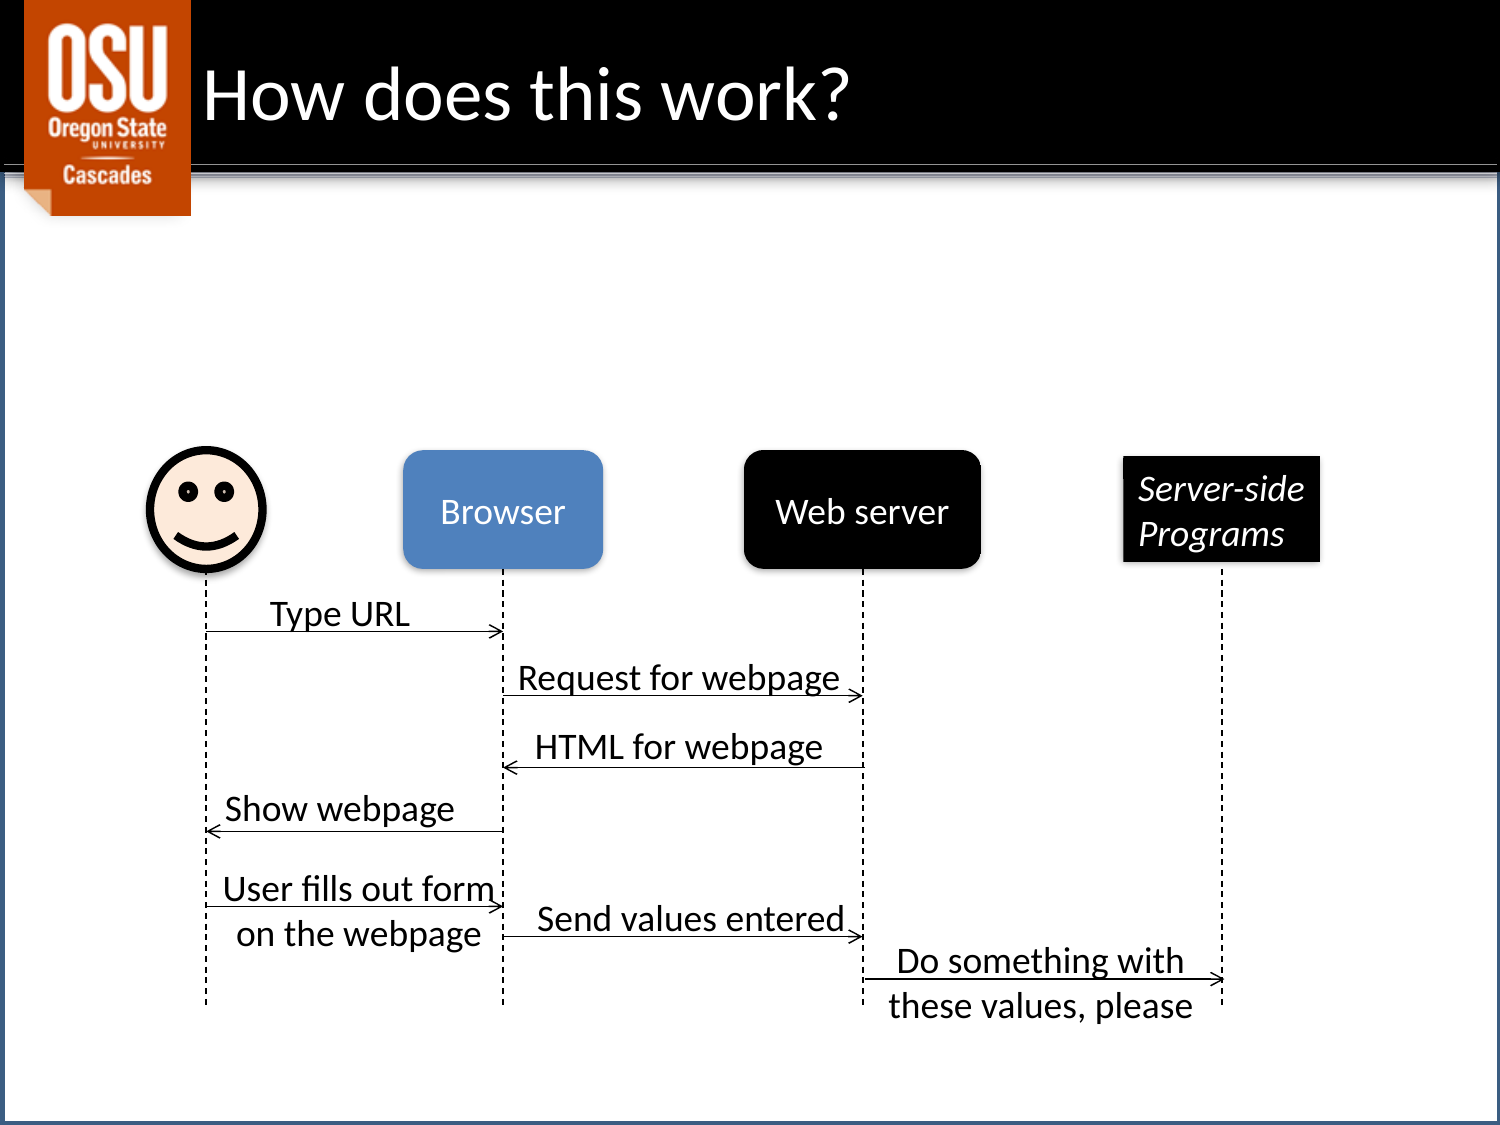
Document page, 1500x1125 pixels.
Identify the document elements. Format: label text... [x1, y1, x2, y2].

text_box Web server [743, 449, 982, 569]
text_box Request for webpage [507, 645, 856, 695]
list [75, 262, 1425, 1005]
title How does this work? [187, 0, 1425, 184]
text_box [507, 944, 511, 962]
text_box Send values entered [522, 886, 858, 935]
text_box Do something with these values, please [873, 928, 1209, 978]
text_box Type URL [254, 581, 426, 630]
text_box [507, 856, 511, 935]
text_box Do something with these values, please [873, 987, 1209, 1034]
text_box HTML for webpage [520, 714, 839, 766]
text_box Browser [403, 450, 604, 569]
text_box Server-side Programs [1123, 456, 1320, 562]
text_box [149, 449, 264, 570]
text_box User fills out form on the webpage [210, 915, 498, 962]
text_box Show webpage [210, 776, 471, 830]
text_box User fills out form on the webpage [210, 856, 498, 905]
picture [0, 0, 1500, 1125]
